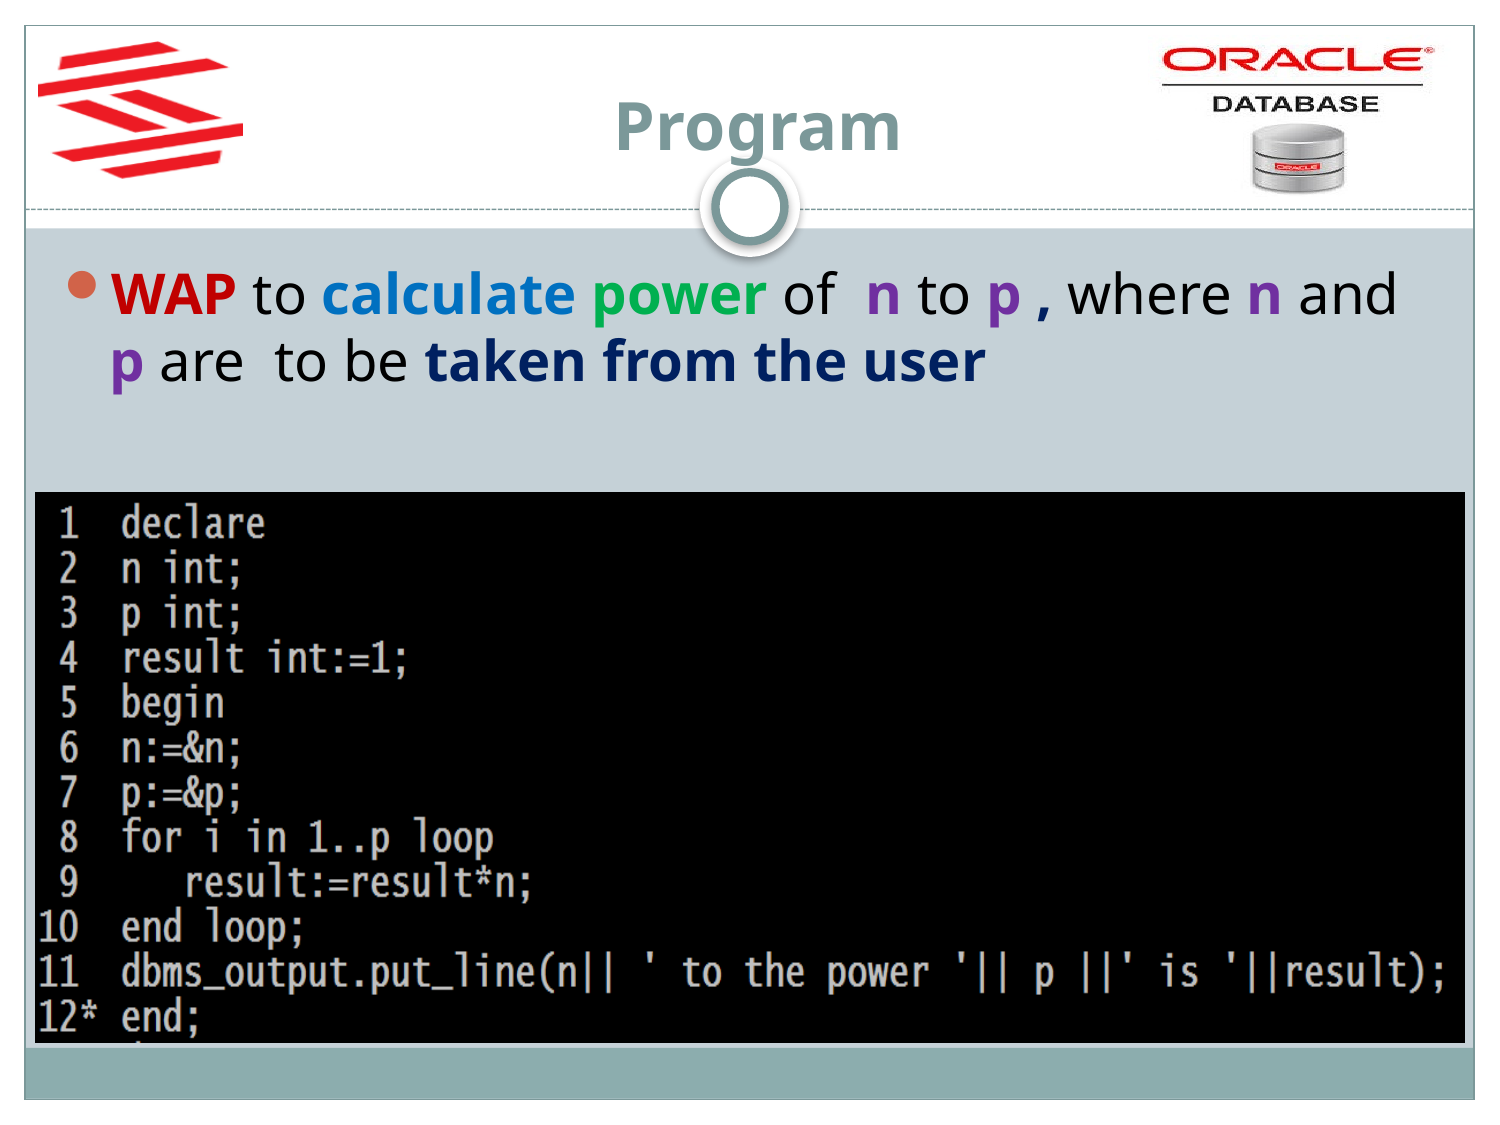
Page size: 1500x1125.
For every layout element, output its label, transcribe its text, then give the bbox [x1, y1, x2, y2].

picture [1148, 34, 1453, 200]
picture [37, 40, 243, 185]
picture [34, 491, 1466, 1044]
list WAP to calculate power of n to p , where n and p are to be taken from the user [49, 250, 1445, 489]
title Program [248, 46, 1141, 172]
